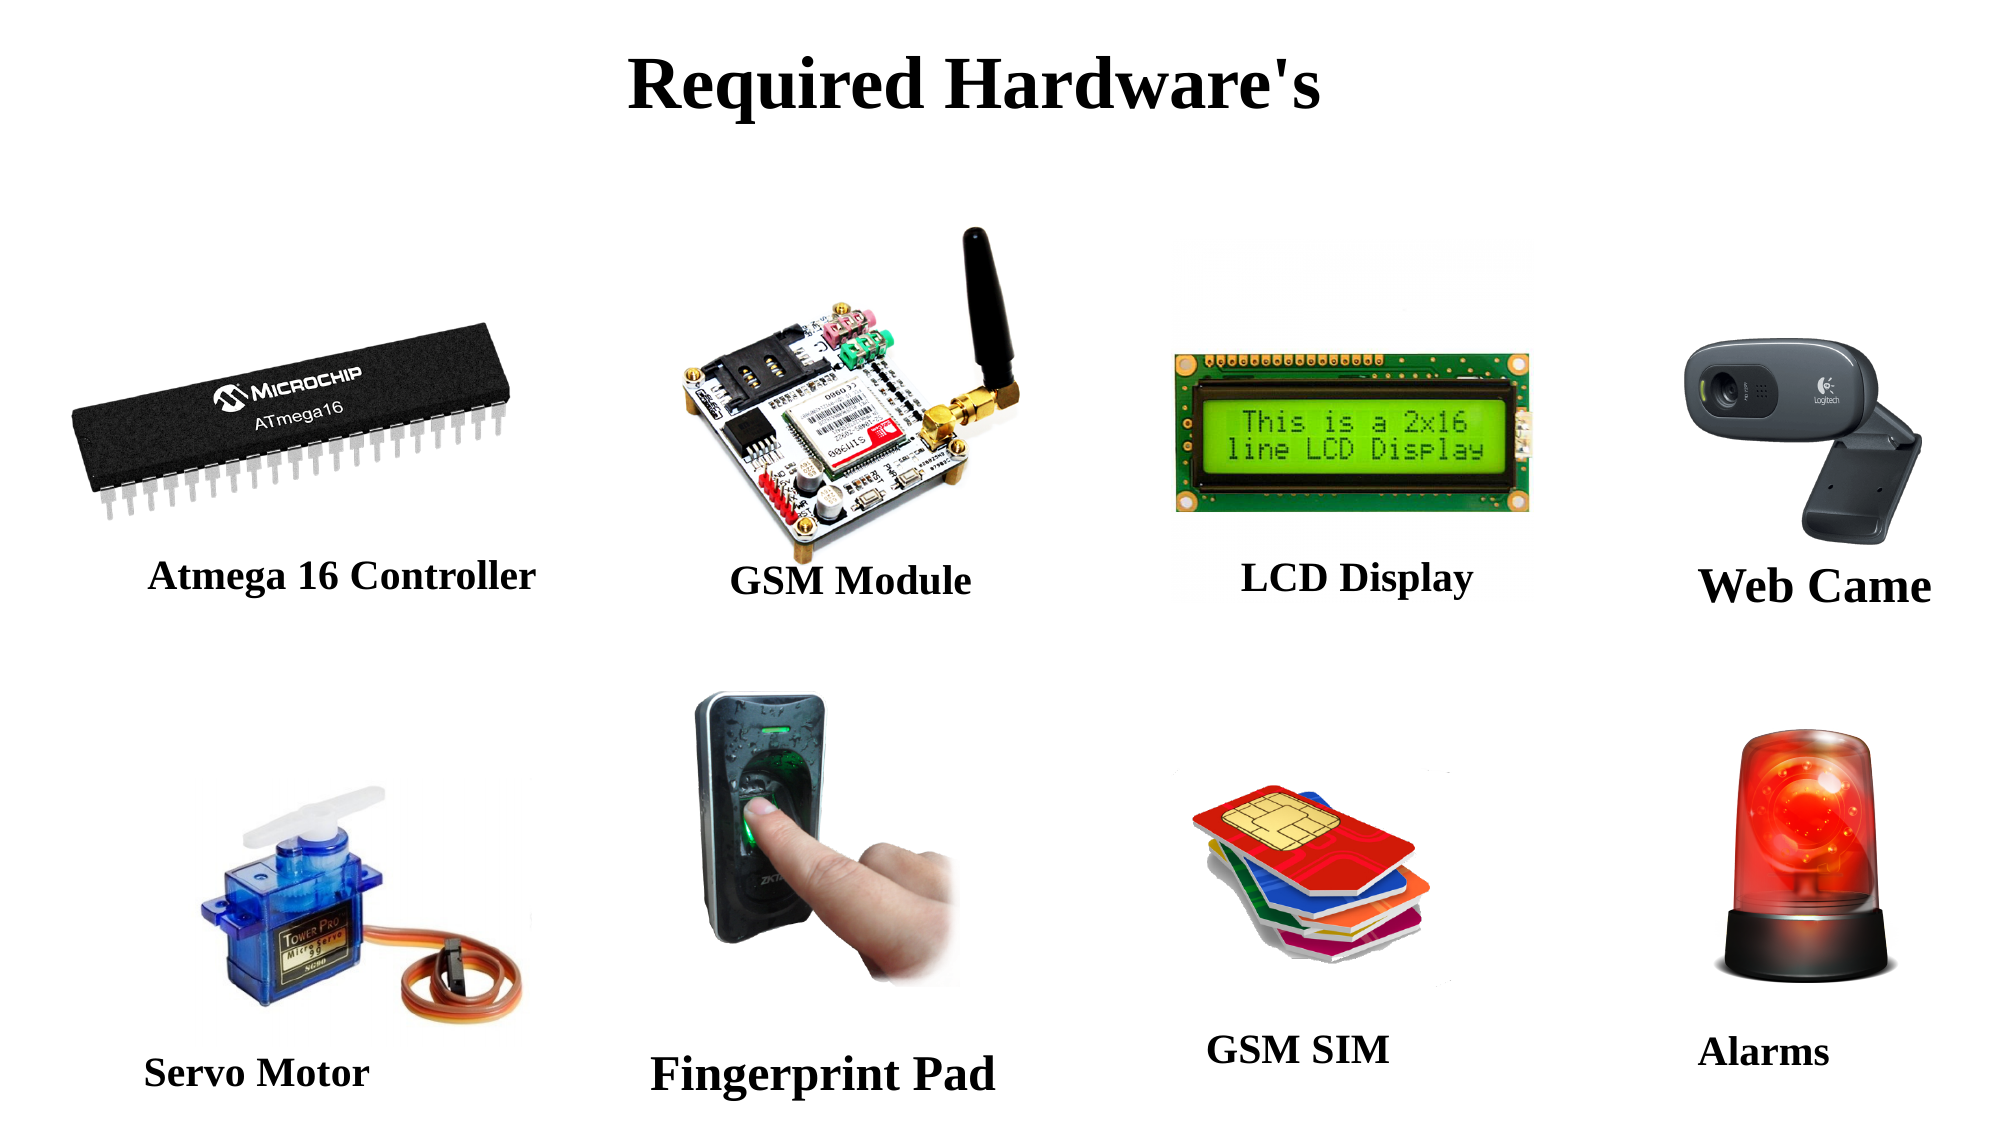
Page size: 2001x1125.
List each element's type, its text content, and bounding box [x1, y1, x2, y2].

text_box Required Hardware's [612, 26, 1375, 132]
picture [49, 312, 532, 530]
text_box GSM Module [714, 545, 1038, 610]
text_box Servo Motor [128, 1037, 453, 1103]
text_box Atmega 16 Controller [132, 540, 581, 606]
picture [612, 678, 960, 987]
picture [680, 223, 1023, 566]
text_box GSM SIM [1191, 1013, 1515, 1079]
picture [1682, 728, 1939, 986]
text_box Alarms [1682, 1016, 2000, 1081]
picture [1171, 768, 1452, 987]
text_box Fingerprint Pad [635, 1032, 1109, 1108]
picture [1171, 239, 1534, 603]
text_box LCD Display [1226, 542, 1550, 607]
picture [171, 778, 532, 1047]
picture [1682, 336, 1926, 546]
text_box Web Came [1682, 545, 2000, 620]
